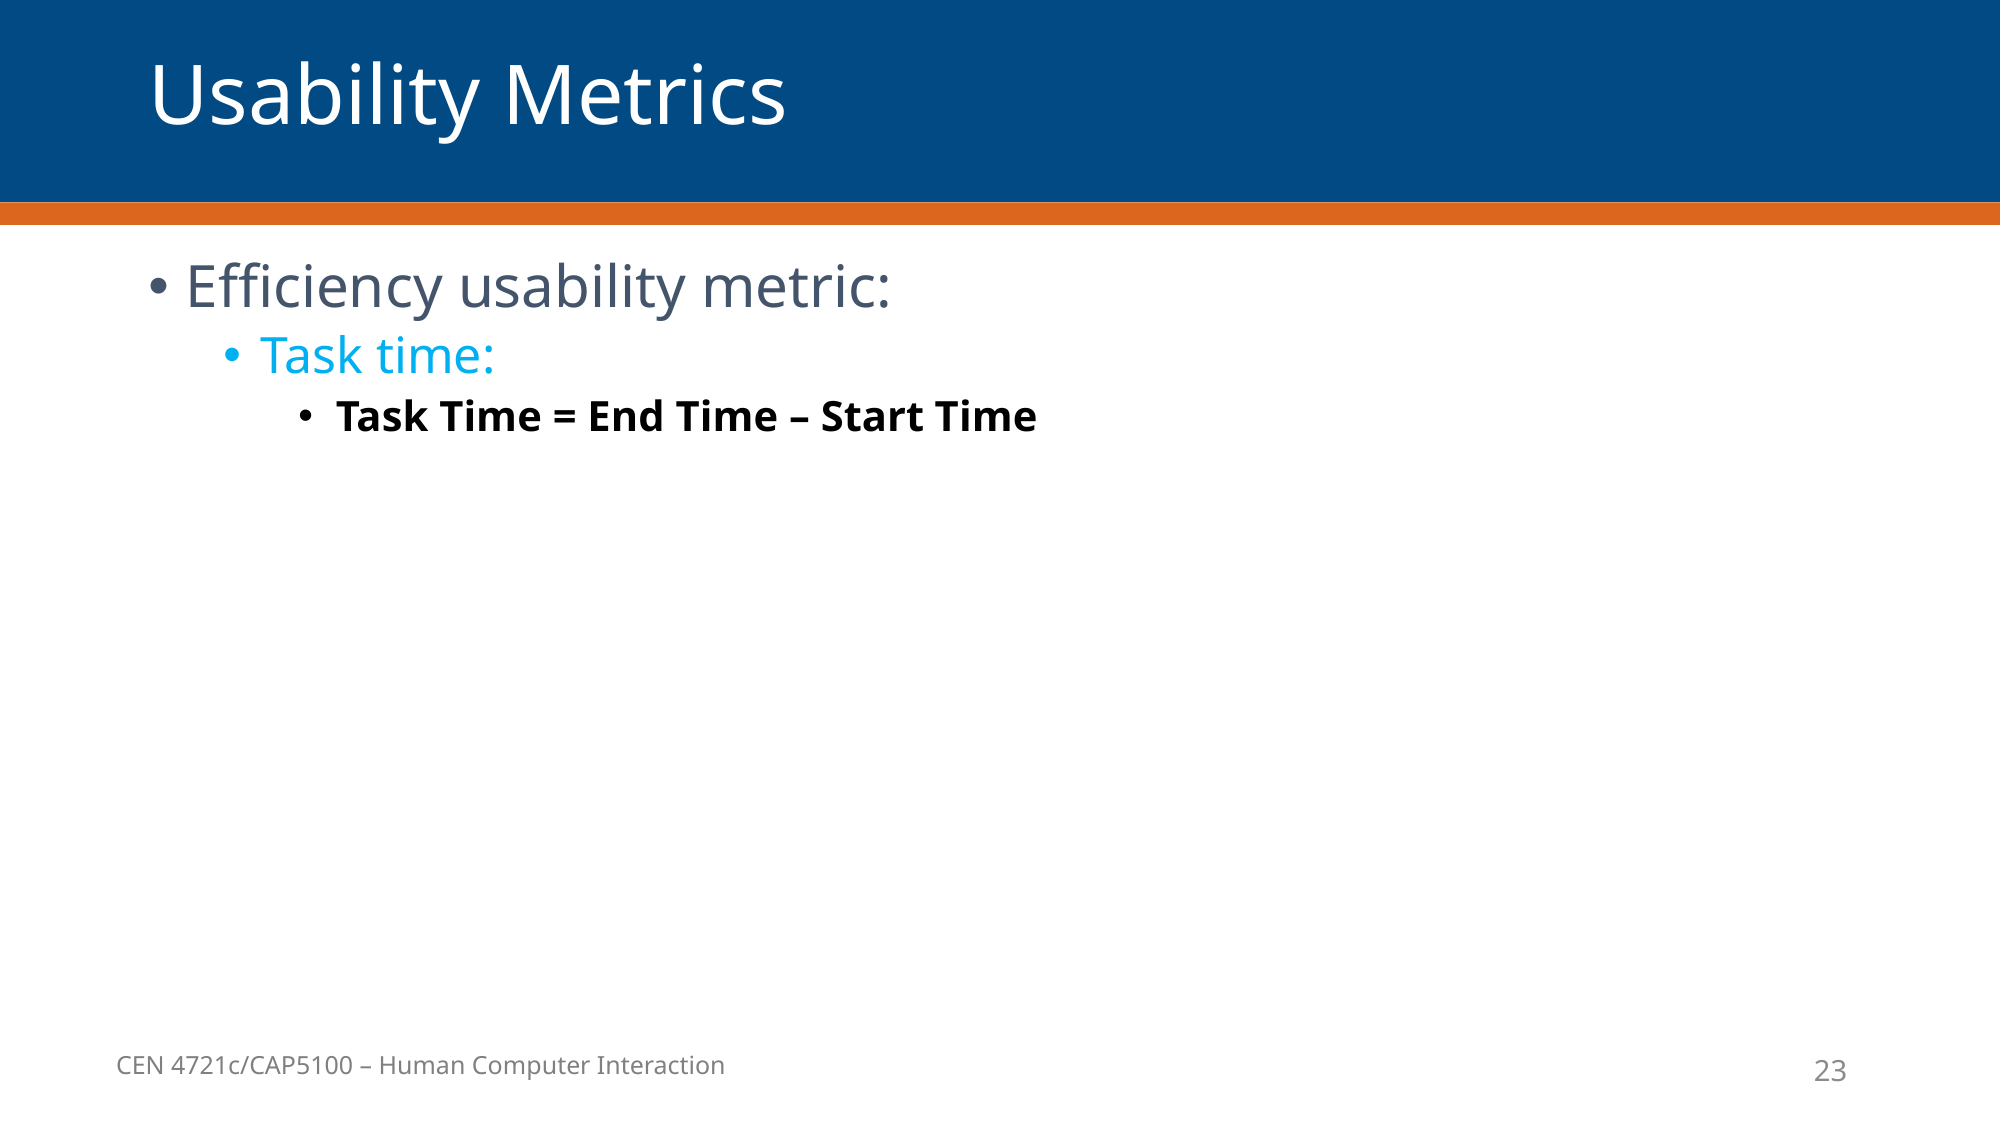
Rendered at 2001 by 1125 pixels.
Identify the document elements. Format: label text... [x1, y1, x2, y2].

title Usability Metrics [133, 45, 1867, 150]
slide_number 23 [1412, 1042, 1863, 1103]
list Efficiency usability metric: Task time: Task Time = End Time – Start Time [133, 249, 1867, 1025]
